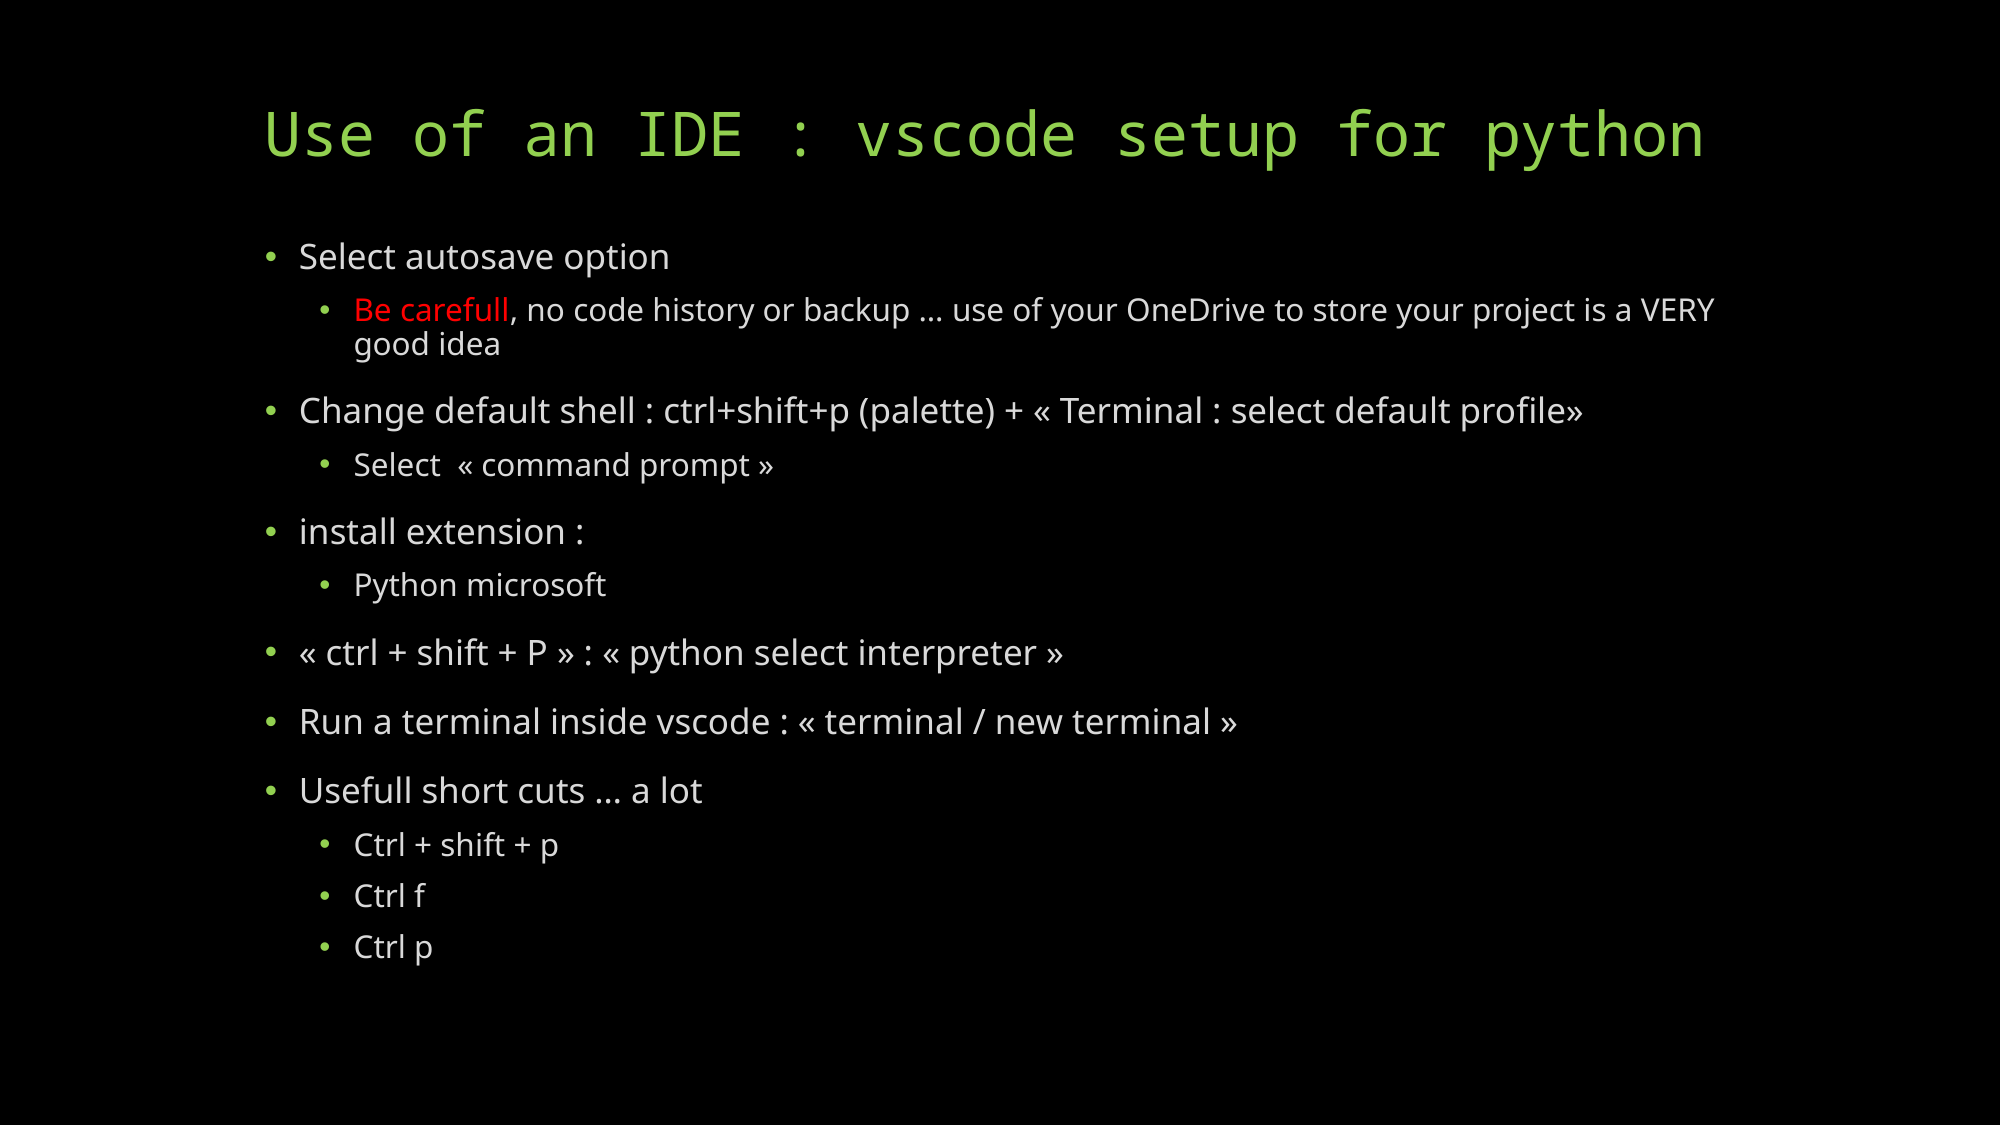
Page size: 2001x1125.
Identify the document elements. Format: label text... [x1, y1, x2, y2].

title Use of an IDE : vscode setup for python [249, 78, 1750, 178]
list Select autosave option Be carefull, no code history or backup … use of your OneDrive to store your project is a VERY good idea Change default shell : ctrl+shift+p (palette) + « Terminal : select default profile» Select « command prompt » install extension : Python microsoft « ctrl + shift + P » : « python select interpreter » Run a terminal inside vscode : « terminal / new terminal » Usefull short cuts … a lot Ctrl + shift + p Ctrl f Ctrl p [249, 231, 1750, 979]
